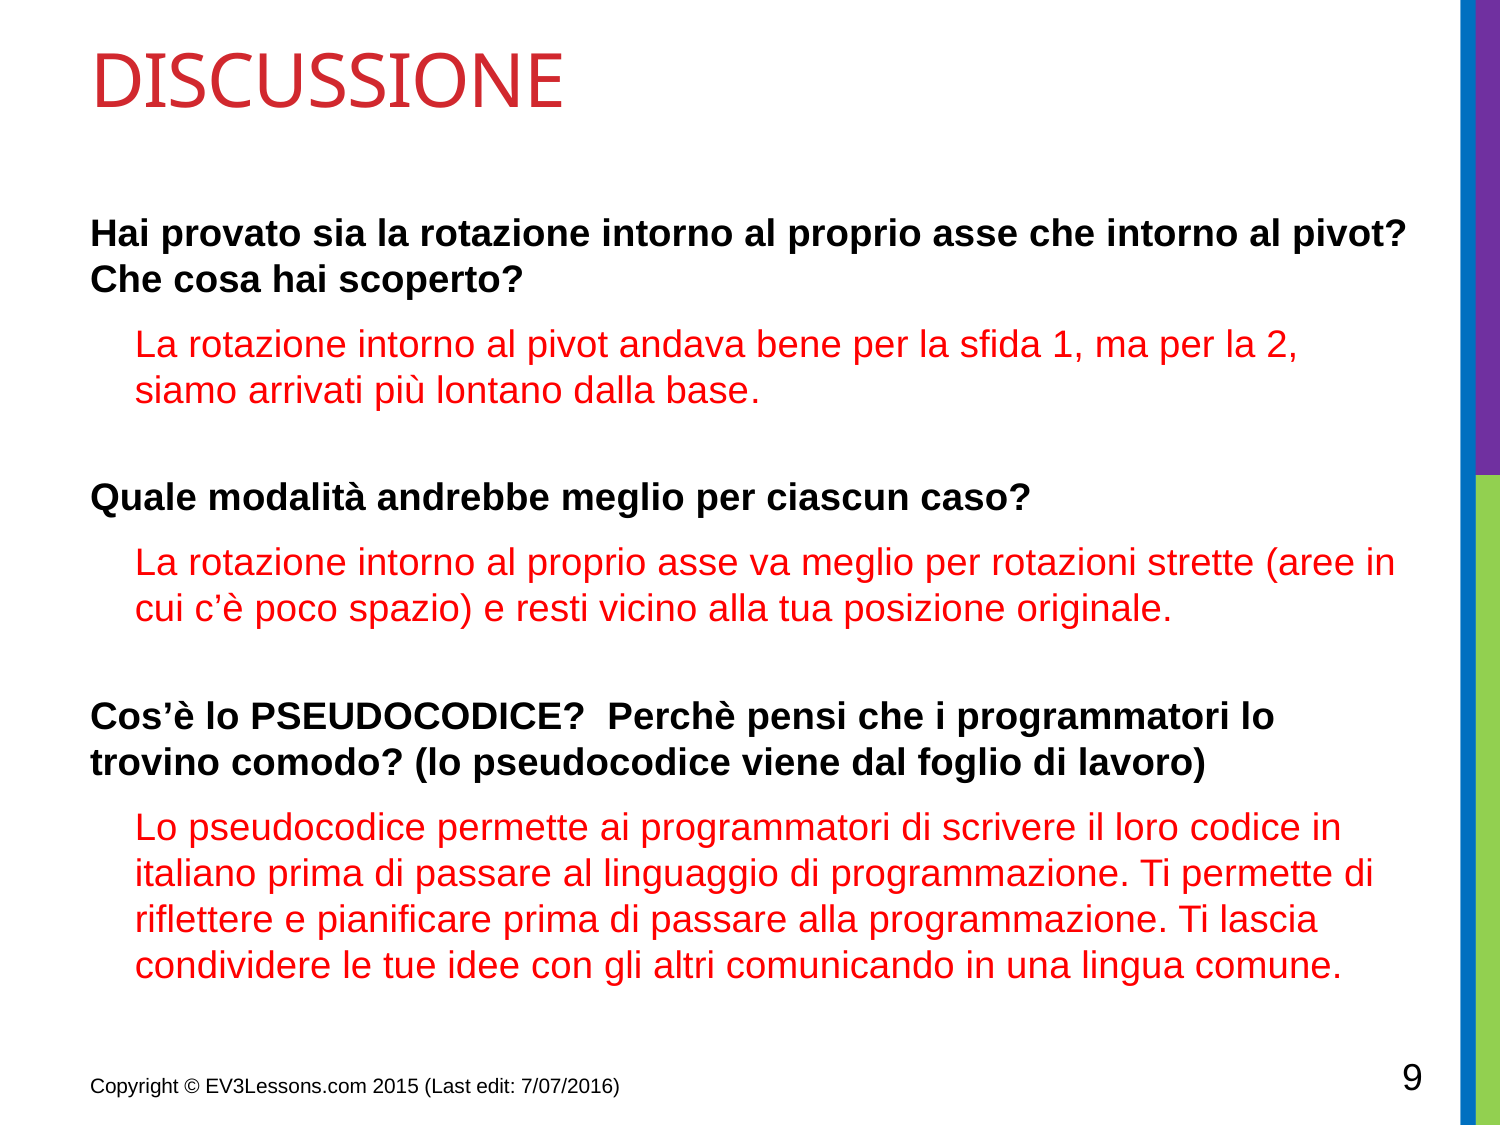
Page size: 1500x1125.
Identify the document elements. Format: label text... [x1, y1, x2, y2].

footer Copyright © EV3Lessons.com 2015 (Last edit: 7/07/2016) [75, 1065, 638, 1112]
slide_number 9 [1387, 1045, 1491, 1106]
list Hai provato sia la rotazione intorno al proprio asse che intorno al pivot? Che cosa hai scoperto? La rotazione intorno al pivot andava bene per la sfida 1, ma per la 2, siamo arrivati più lontano dalla base. Quale modalità andrebbe meglio per ciascun caso? La rotazione intorno al proprio asse va meglio per rotazioni strette (aree in cui c’è poco spazio) e resti vicino alla tua posizione originale. Cos’è lo PSEUDOCODICE? Perchè pensi che i programmatori lo trovino comodo? (lo pseudocodice viene dal foglio di lavoro) Lo pseudocodice permette ai programmatori di scrivere il loro codice in italiano prima di passare al linguaggio di programmazione. Ti permette di riflettere e pianificare prima di passare alla programmazione. Ti lascia condividere le tue idee con gli altri comunicando in una lingua comune. [75, 200, 1428, 1006]
title DISCUSSIONE [75, 25, 1428, 200]
